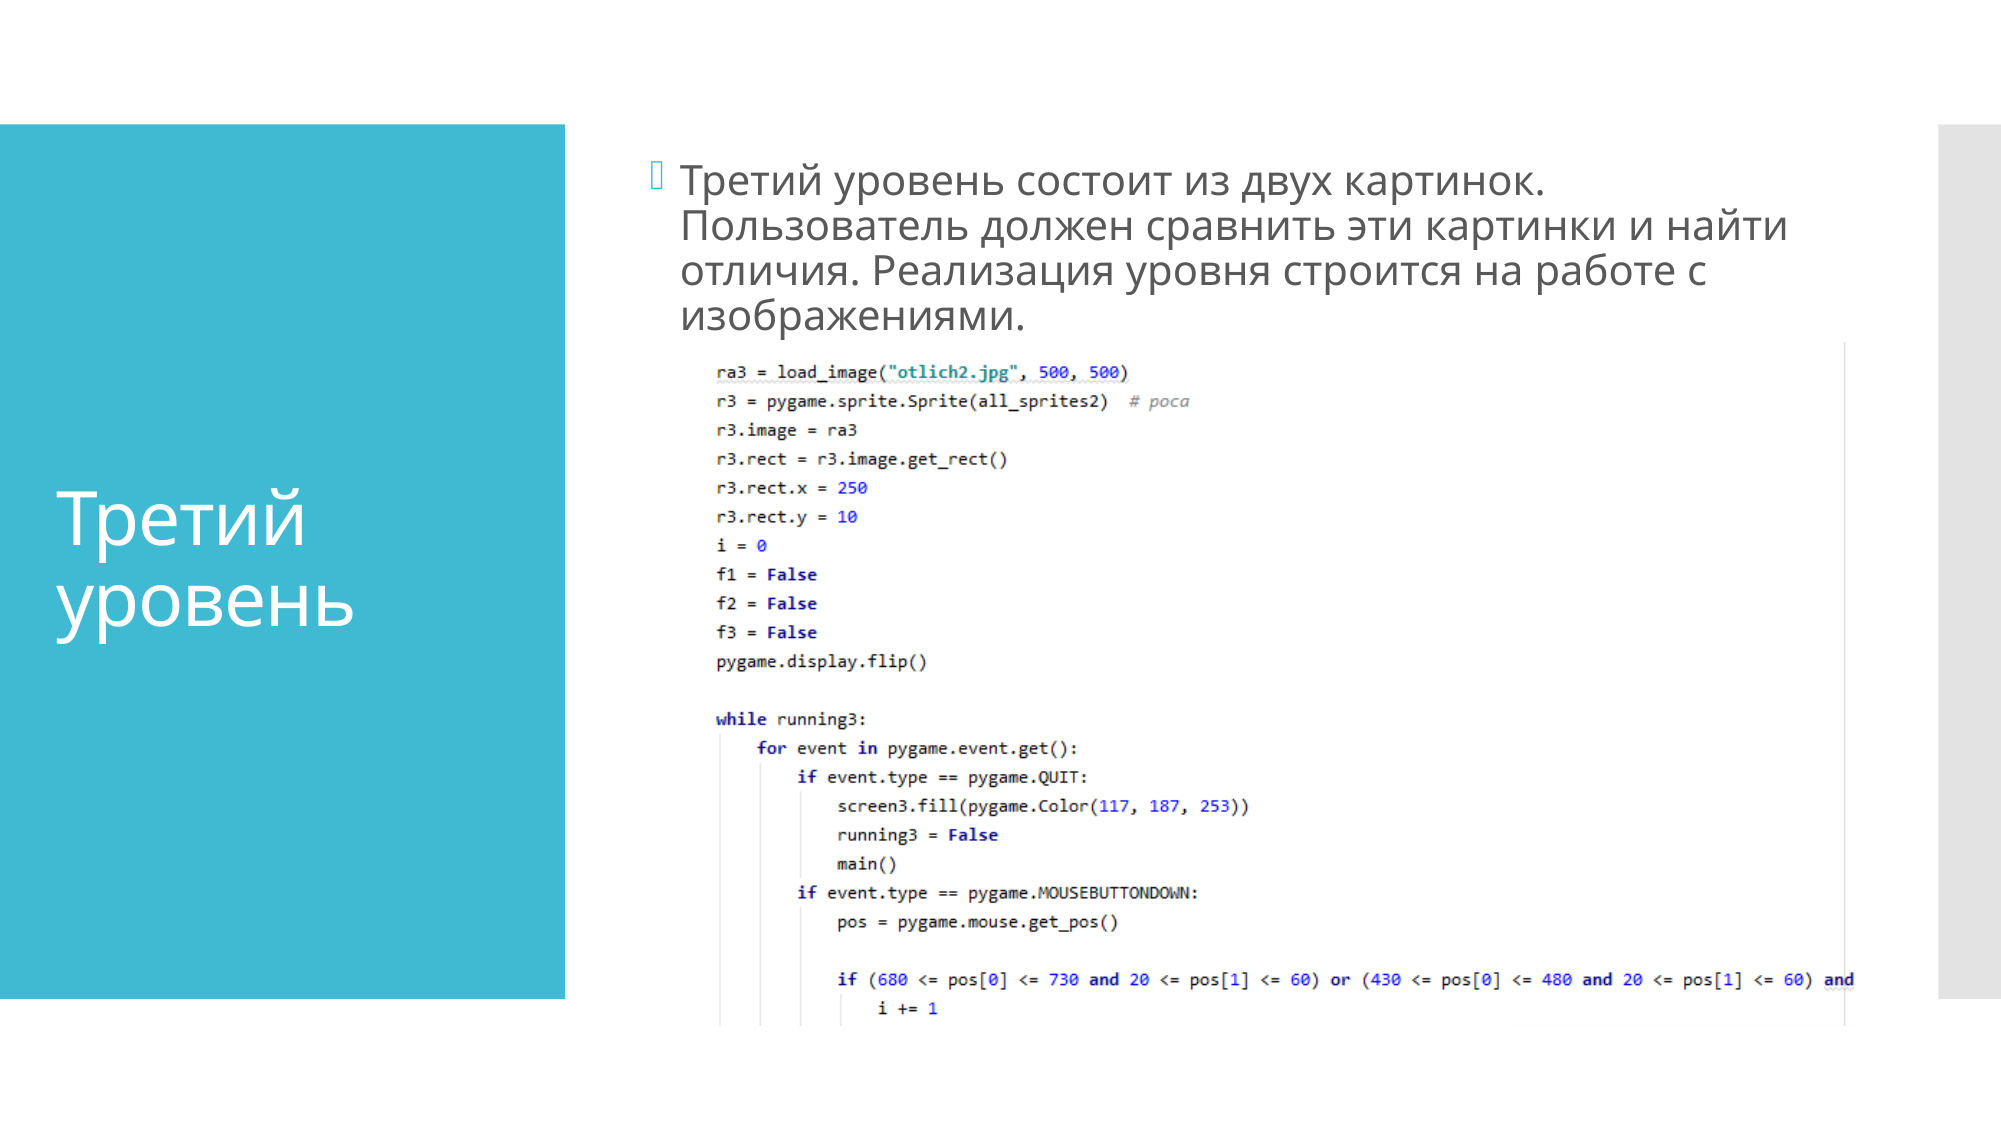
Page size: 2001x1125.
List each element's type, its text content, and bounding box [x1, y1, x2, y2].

list Третий уровень состоит из двух картинок. Пользователь должен сравнить эти картинки и найти отличия. Реализация уровня строится на работе с изображениями. [634, 141, 1840, 357]
title Третий уровень [41, 184, 525, 940]
picture [708, 342, 1860, 1026]
